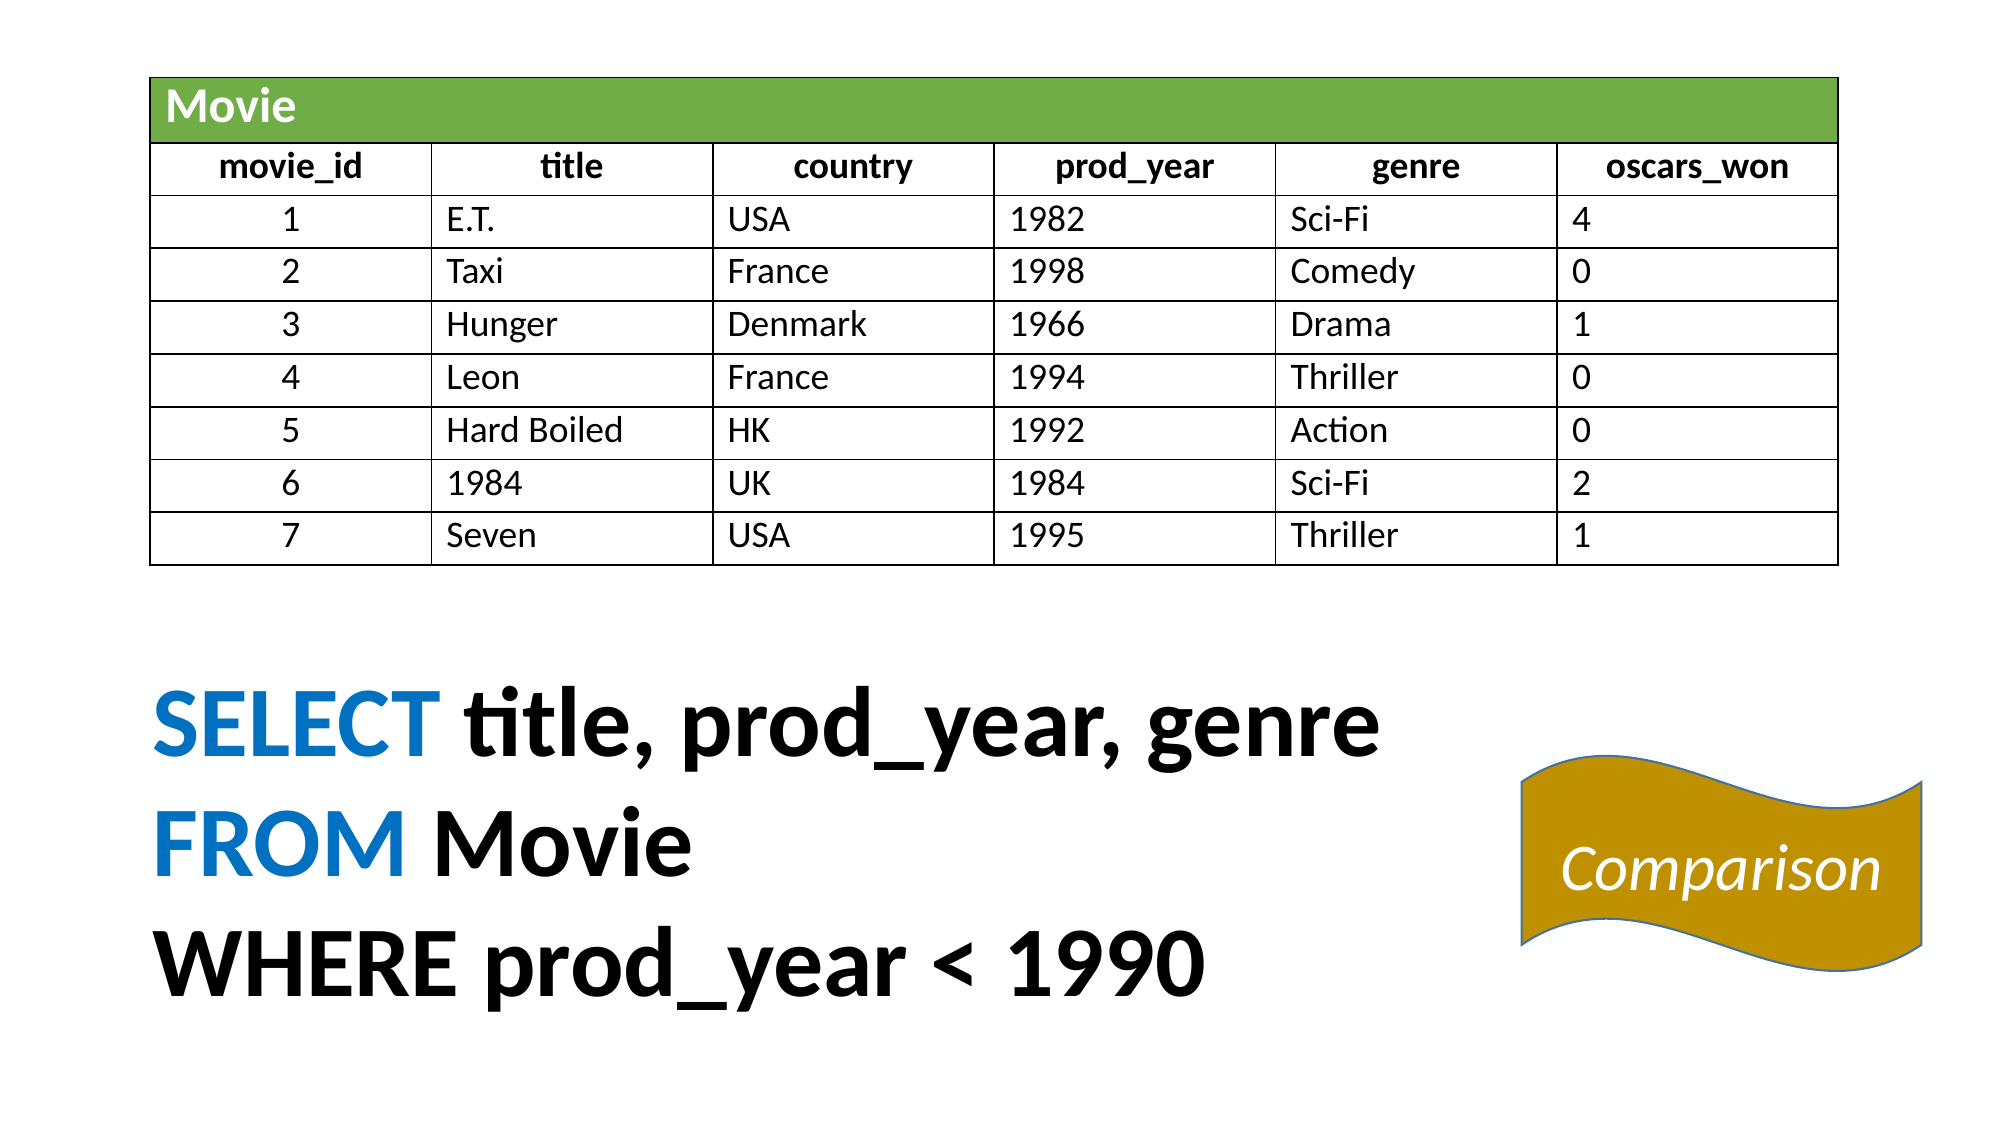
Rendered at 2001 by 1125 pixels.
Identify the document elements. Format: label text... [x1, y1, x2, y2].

table_cell 1992 [995, 408, 1275, 459]
table_cell USA [714, 513, 993, 564]
table_cell Thriller [1276, 355, 1556, 406]
table_cell Sci-Fi [1276, 196, 1556, 247]
table_cell E.T. [432, 196, 712, 247]
table_cell Drama [1276, 302, 1556, 353]
table_cell 1984 [432, 460, 712, 511]
table_cell 6 [151, 460, 431, 511]
table_cell Denmark [714, 302, 993, 353]
table_cell Action [1276, 408, 1556, 459]
table_cell 2 [151, 249, 431, 300]
table_header Movie [151, 78, 1837, 142]
table_cell 4 [151, 355, 431, 406]
table_cell UK [714, 460, 993, 511]
table_cell 0 [1558, 408, 1837, 459]
table_cell prod_year [995, 144, 1275, 195]
table_cell Leon [432, 355, 712, 406]
table_cell genre [1276, 144, 1556, 195]
table_cell 1995 [995, 513, 1275, 564]
table_cell 1982 [995, 196, 1275, 247]
list SELECT title, prod_year, genre FROM Movie WHERE prod_year < 1990 [137, 662, 1863, 1100]
table_cell 0 [1558, 249, 1837, 300]
table_cell Comedy [1276, 249, 1556, 300]
table_cell 1 [1558, 513, 1837, 564]
table_cell country [714, 144, 993, 195]
table_cell 1 [151, 196, 431, 247]
table_cell HK [714, 408, 993, 459]
table_cell Seven [432, 513, 712, 564]
table_cell Hunger [432, 302, 712, 353]
table_cell 1984 [995, 460, 1275, 511]
table_cell 4 [1558, 196, 1837, 247]
table_cell oscars_won [1558, 144, 1837, 195]
table_cell 3 [151, 302, 431, 353]
table_cell 1994 [995, 355, 1275, 406]
table_cell Taxi [432, 249, 712, 300]
table_cell movie_id [151, 144, 431, 195]
table_cell 1998 [995, 249, 1275, 300]
table_cell 1966 [995, 302, 1275, 353]
table_cell USA [714, 196, 993, 247]
table_cell Sci-Fi [1276, 460, 1556, 511]
table_cell 0 [1558, 355, 1837, 406]
table_cell France [714, 355, 993, 406]
table_cell France [714, 249, 993, 300]
table_cell 2 [1558, 460, 1837, 511]
table_cell Hard Boiled [432, 408, 712, 459]
table_cell 1 [1558, 302, 1837, 353]
table_cell 5 [151, 408, 431, 459]
table_cell Thriller [1276, 513, 1556, 564]
table_cell title [432, 144, 712, 195]
text_box Comparison [1520, 754, 1923, 972]
table_cell 7 [151, 513, 431, 564]
